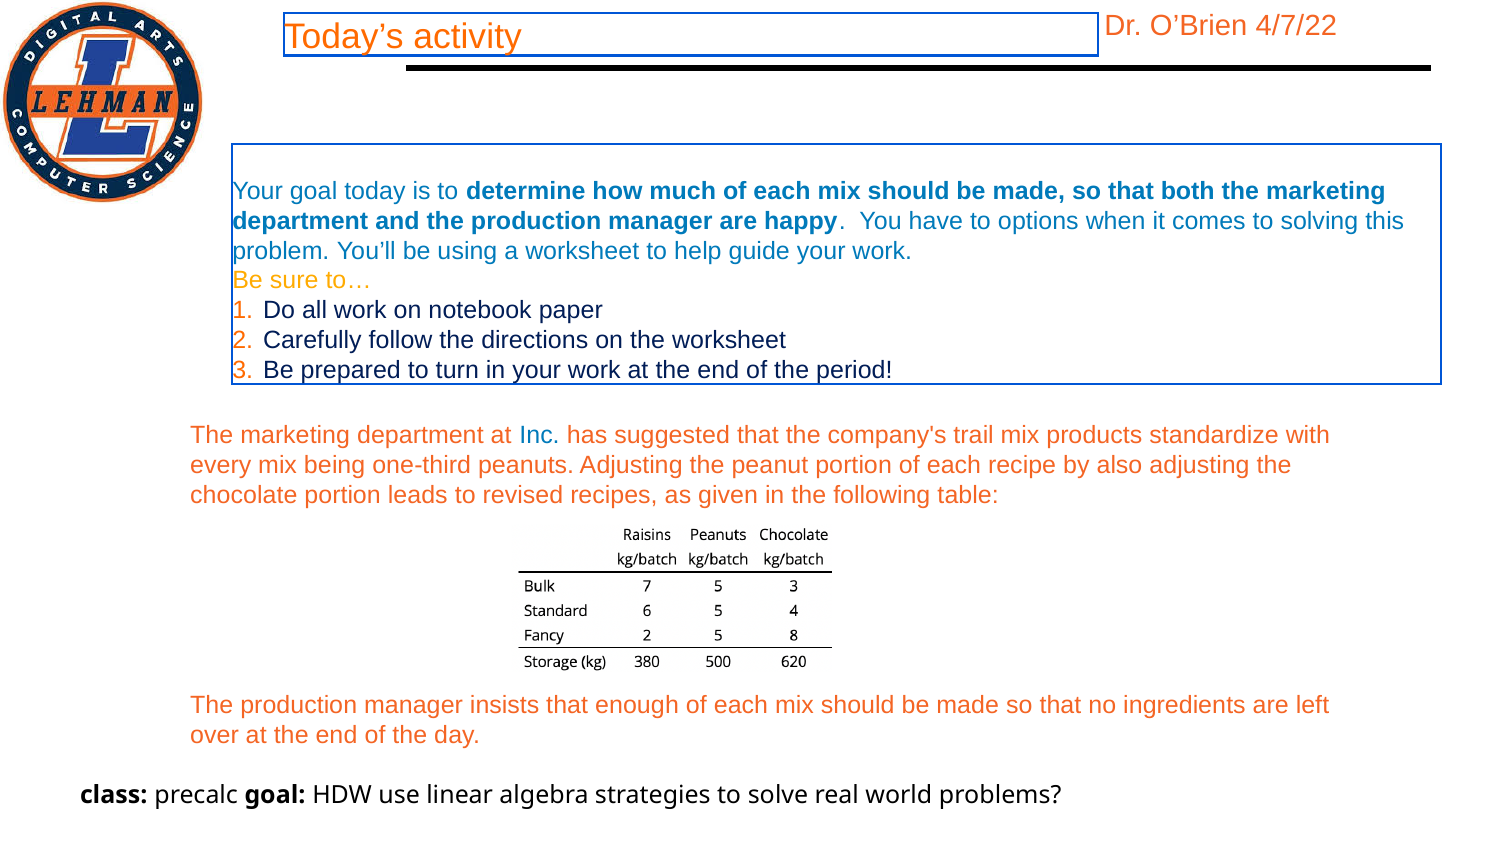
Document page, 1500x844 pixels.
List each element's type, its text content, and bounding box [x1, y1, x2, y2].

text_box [189, 418, 1377, 743]
text_box Today’s activity [284, 12, 1098, 56]
text_box Your goal today is to determine how much of each mix should be made, so that both the marketing department and the production manager are happy. You have to options when it comes to solving this problem. You’ll be using a worksheet to help guide your work. Be sure to… Do all work on notebook paper Carefully follow the directions on the worksheet Be prepared to turn in your work at the end of the period! [232, 144, 1441, 384]
picture [0, 0, 204, 204]
